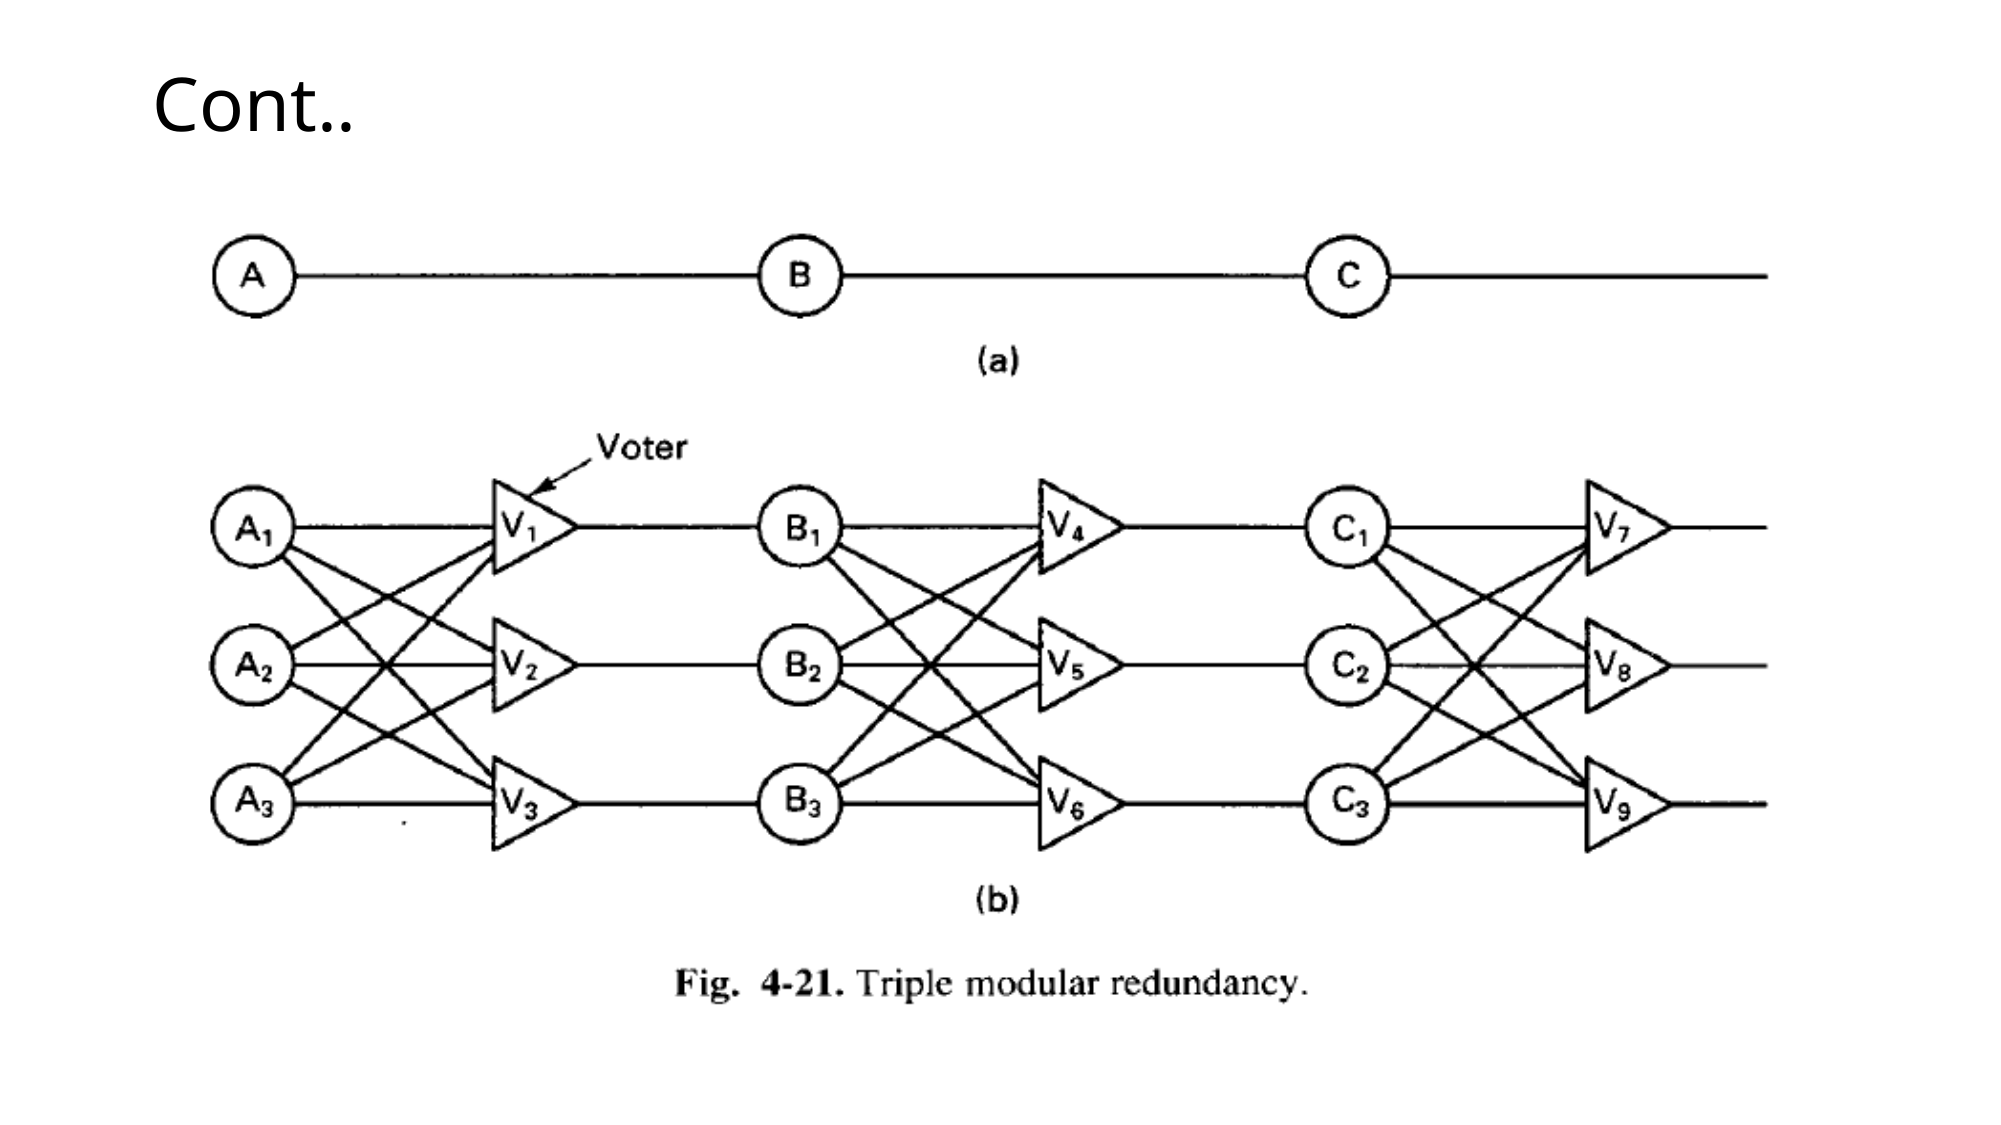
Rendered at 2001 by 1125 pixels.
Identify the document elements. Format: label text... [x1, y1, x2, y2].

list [188, 189, 1780, 1010]
title Cont.. [137, 59, 1863, 156]
